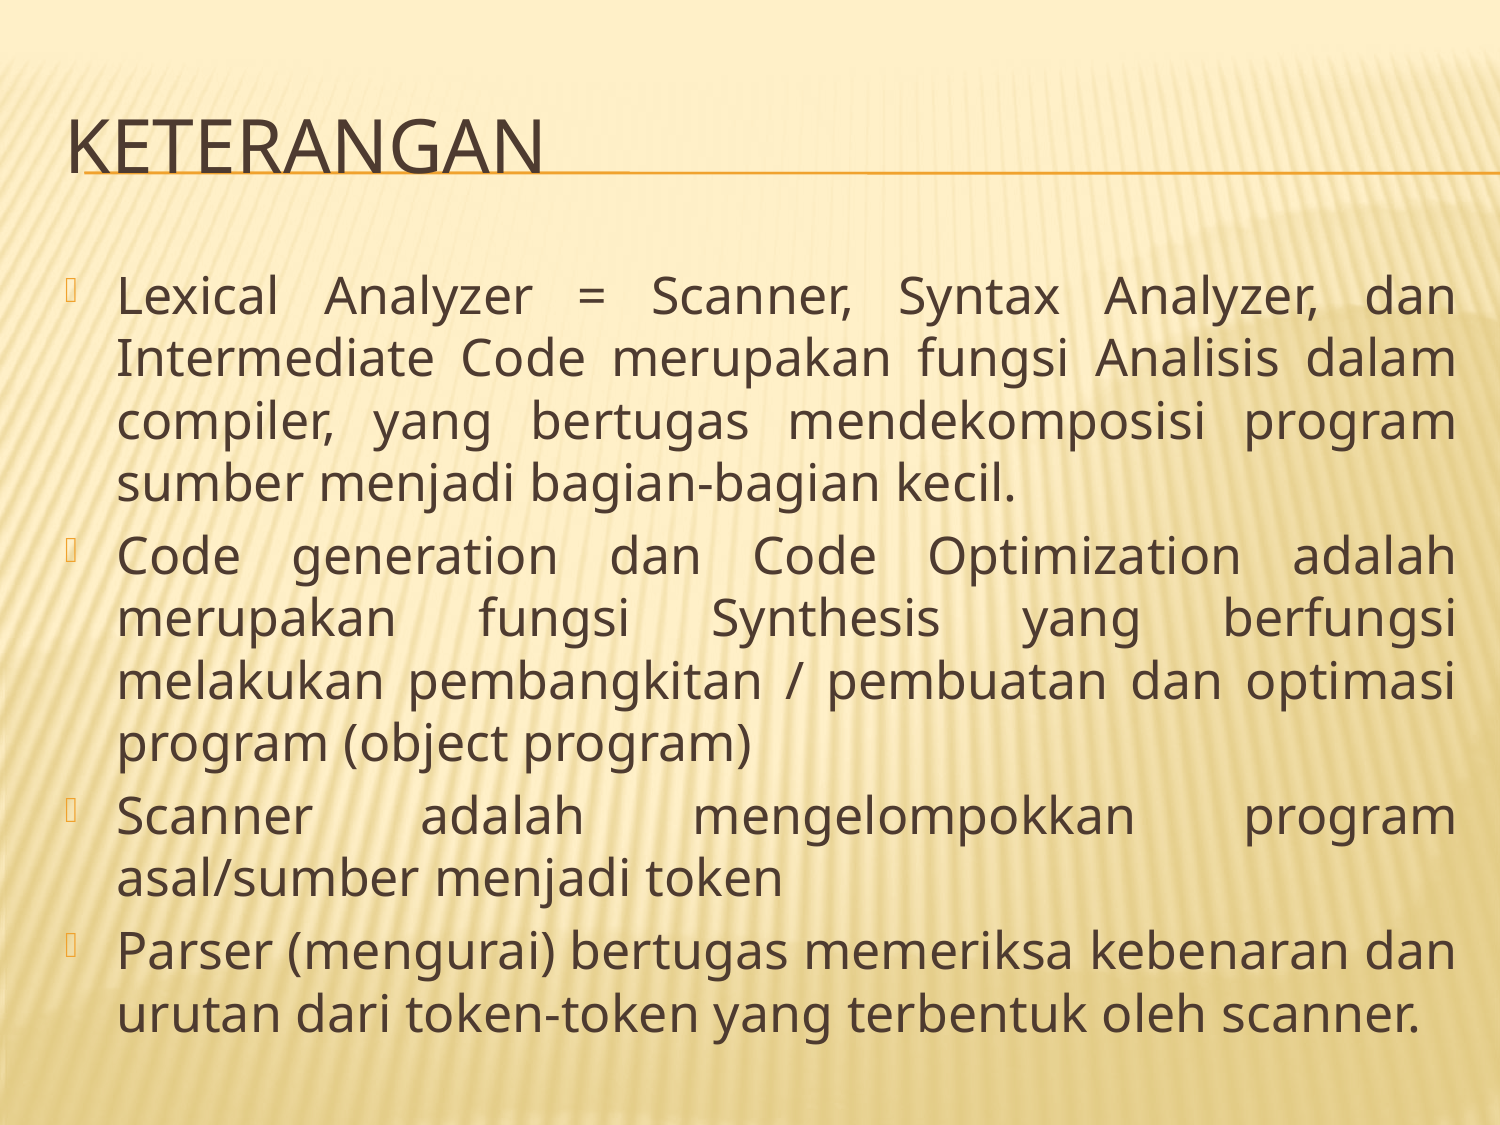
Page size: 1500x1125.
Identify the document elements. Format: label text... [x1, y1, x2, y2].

title keterangan [50, 75, 1475, 213]
list Lexical Analyzer = Scanner, Syntax Analyzer, dan Intermediate Code merupakan fungsi Analisis dalam compiler, yang bertugas mendekomposisi program sumber menjadi bagian-bagian kecil. Code generation dan Code Optimization adalah merupakan fungsi Synthesis yang berfungsi melakukan pembangkitan / pembuatan dan optimasi program (object program) Scanner adalah mengelompokkan program asal/sumber menjadi token Parser (mengurai) bertugas memeriksa kebenaran dan urutan dari token-token yang terbentuk oleh scanner. [50, 254, 1475, 1088]
